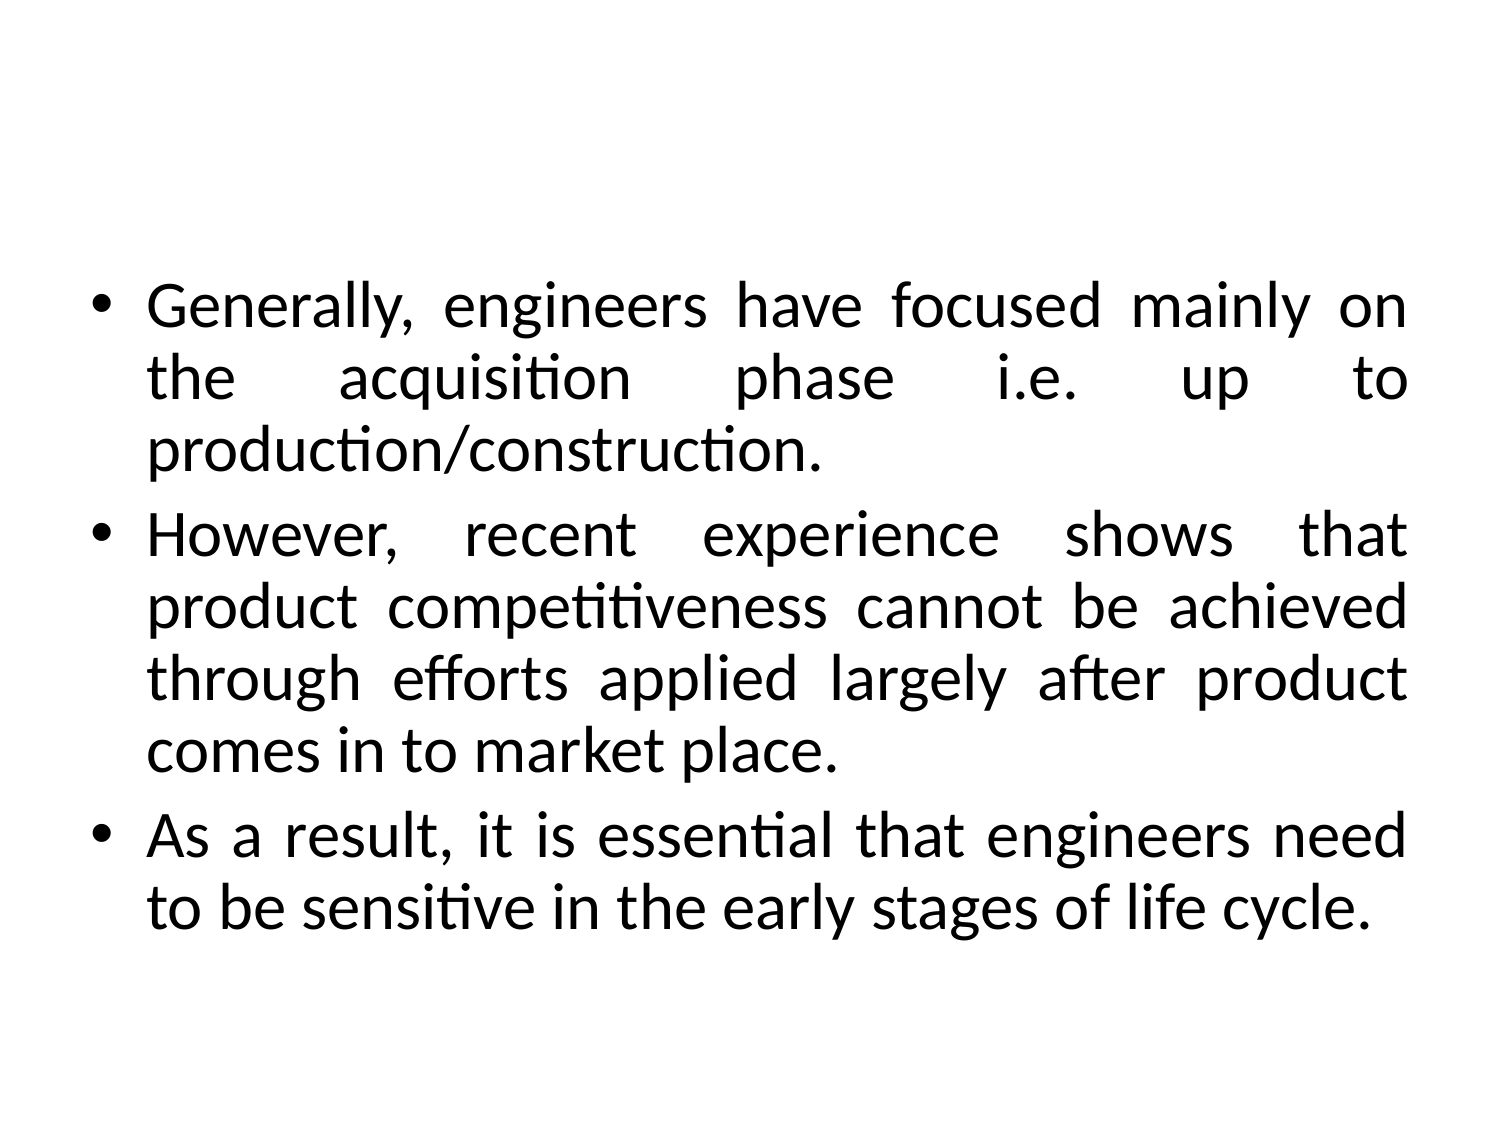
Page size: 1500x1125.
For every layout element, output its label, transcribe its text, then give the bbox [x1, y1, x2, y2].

list Generally, engineers have focused mainly on the acquisition phase i.e. up to production/construction. However, recent experience shows that product competitiveness cannot be achieved through efforts applied largely after product comes in to market place. As a result, it is essential that engineers need to be sensitive in the early stages of life cycle. [75, 262, 1425, 1005]
